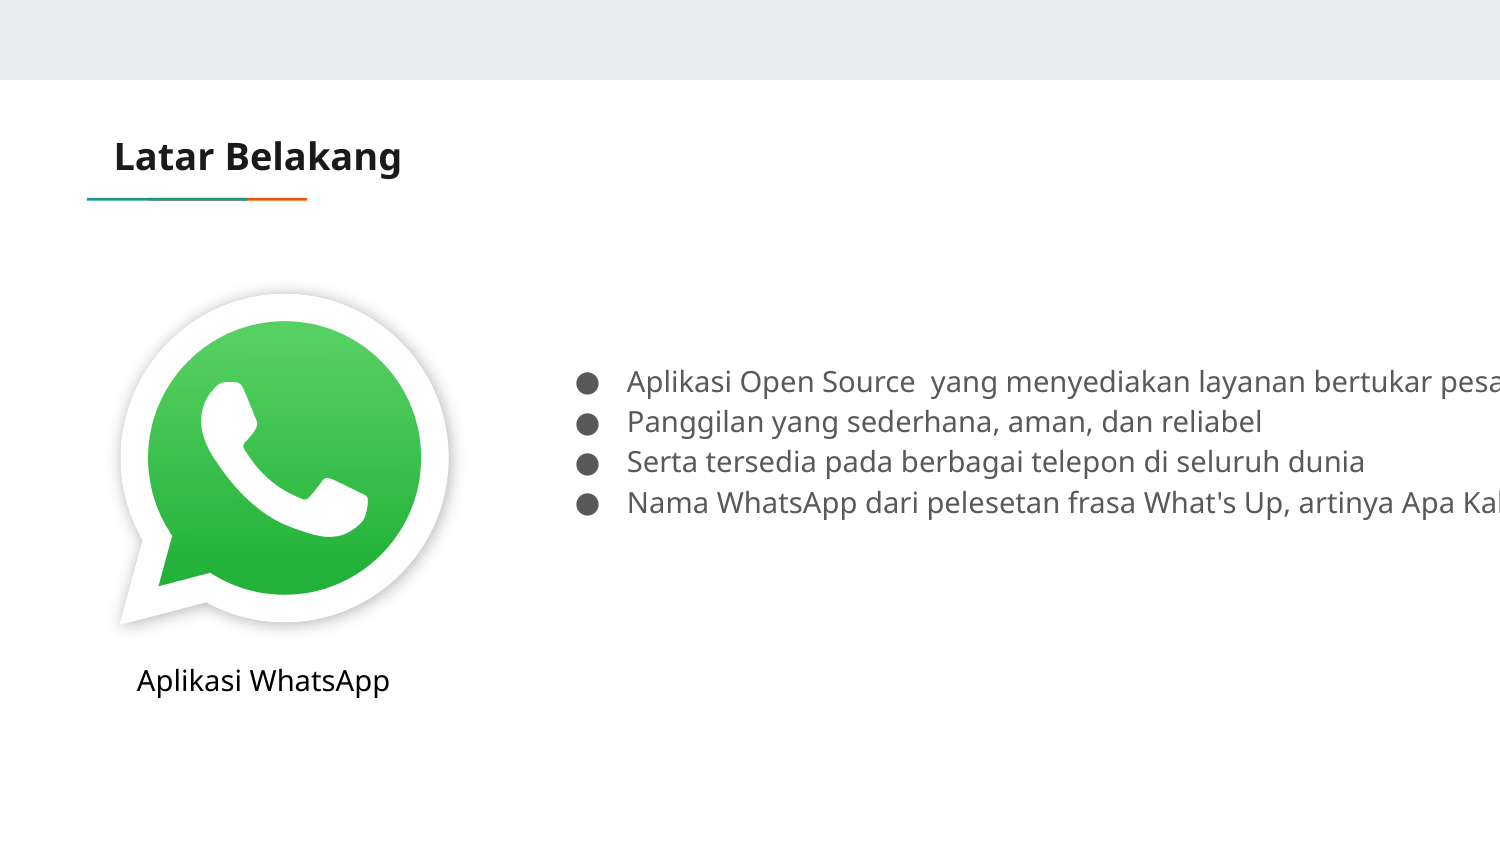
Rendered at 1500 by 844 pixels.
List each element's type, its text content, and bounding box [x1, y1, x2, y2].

title Latar Belakang [98, 117, 1184, 194]
list Aplikasi Open Source yang menyediakan layanan bertukar pesan Panggilan yang sederhana, aman, dan reliabel Serta tersedia pada berbagai telepon di seluruh dunia Nama WhatsApp dari pelesetan frasa What's Up, artinya Apa Kabar [536, 342, 1500, 714]
text_box Aplikasi WhatsApp [121, 647, 537, 713]
picture [90, 264, 482, 658]
